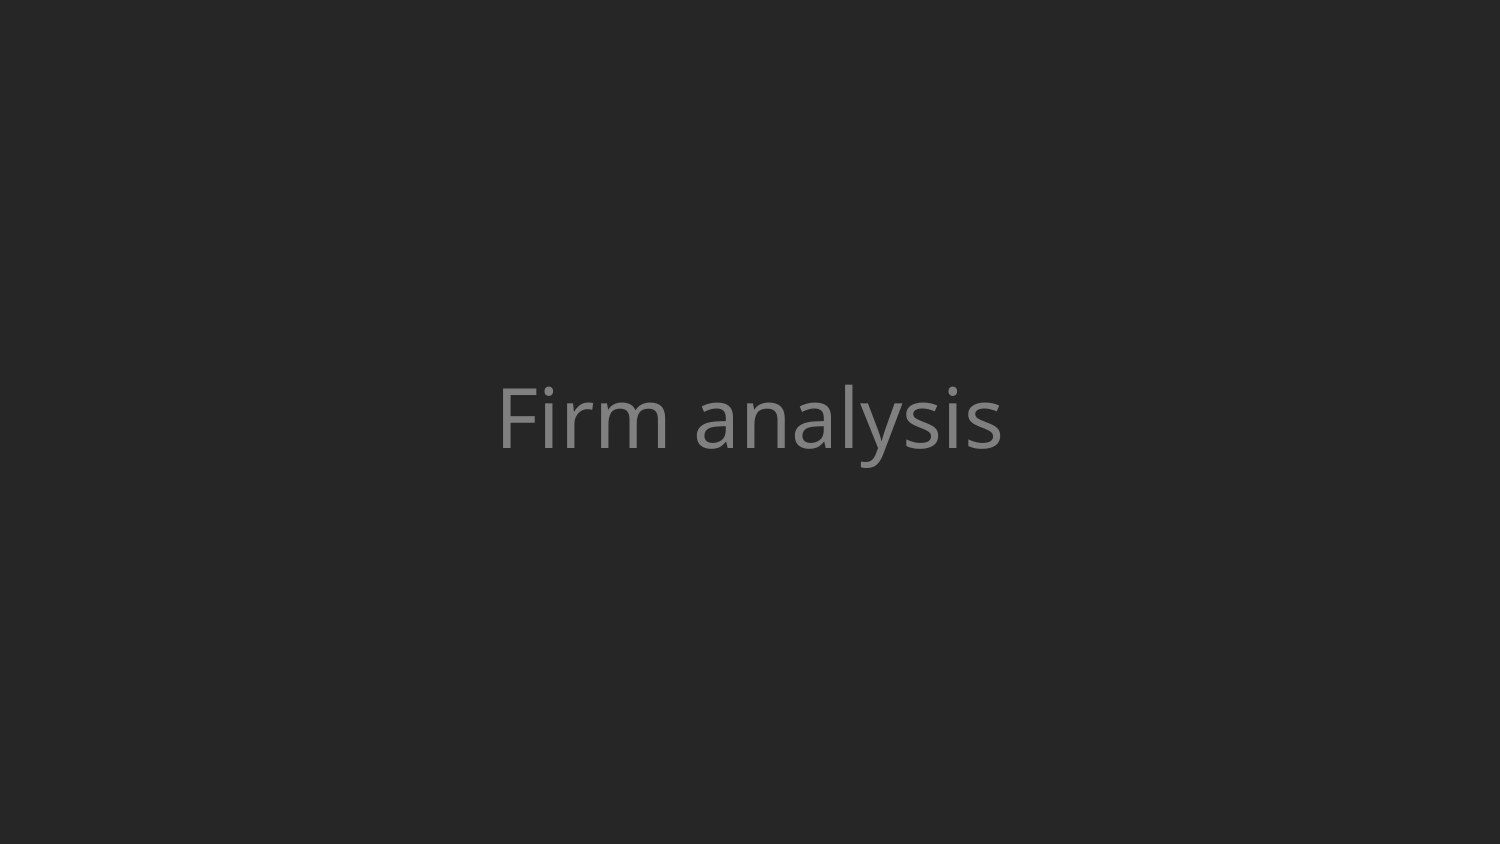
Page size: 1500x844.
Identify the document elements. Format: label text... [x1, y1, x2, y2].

title Firm analysis [103, 383, 1397, 461]
